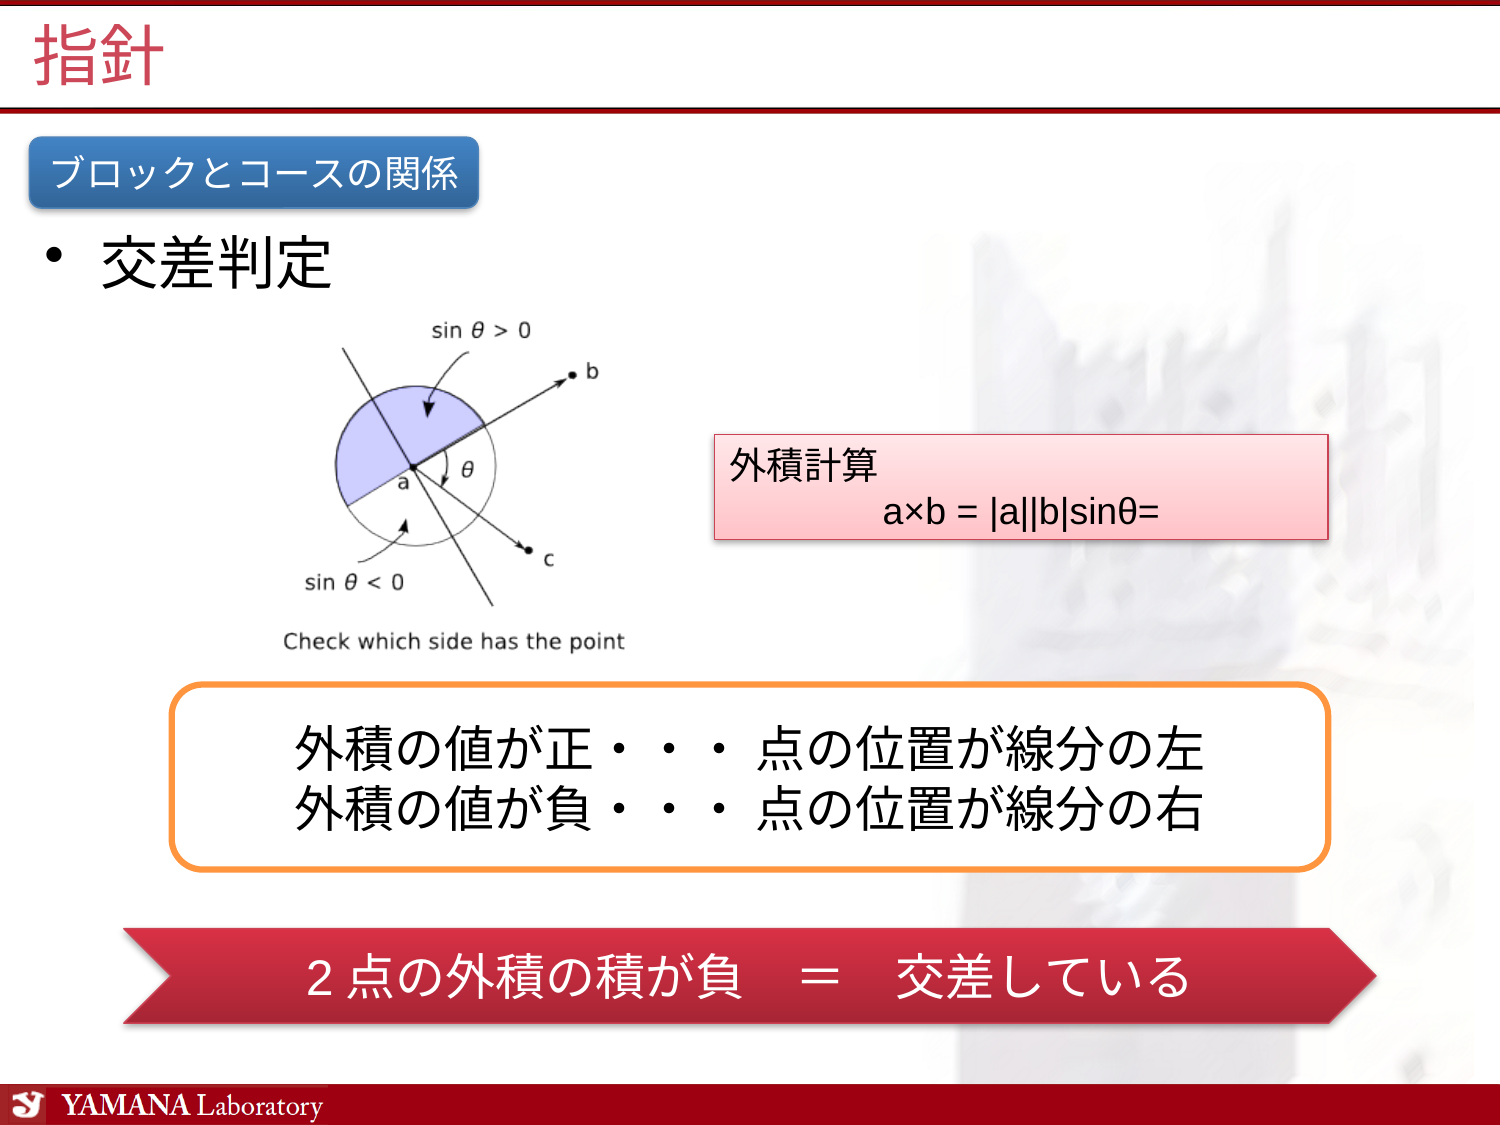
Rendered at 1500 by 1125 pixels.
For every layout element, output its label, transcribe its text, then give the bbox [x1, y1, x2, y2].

picture [0, 78, 1500, 1125]
picture [0, 0, 1500, 36]
text_box 外積の値が正・・・ 点の位置が線分の左 外積の値が負・・・ 点の位置が線分の右 [169, 682, 1331, 872]
title 指針 [17, 7, 1483, 100]
list 交差判定 [29, 137, 1425, 1005]
picture [253, 290, 656, 685]
text_box 2点の外積の積が負 ＝ 交差している [123, 927, 1377, 1024]
text_box ブロックとコースの関係 [28, 136, 480, 209]
